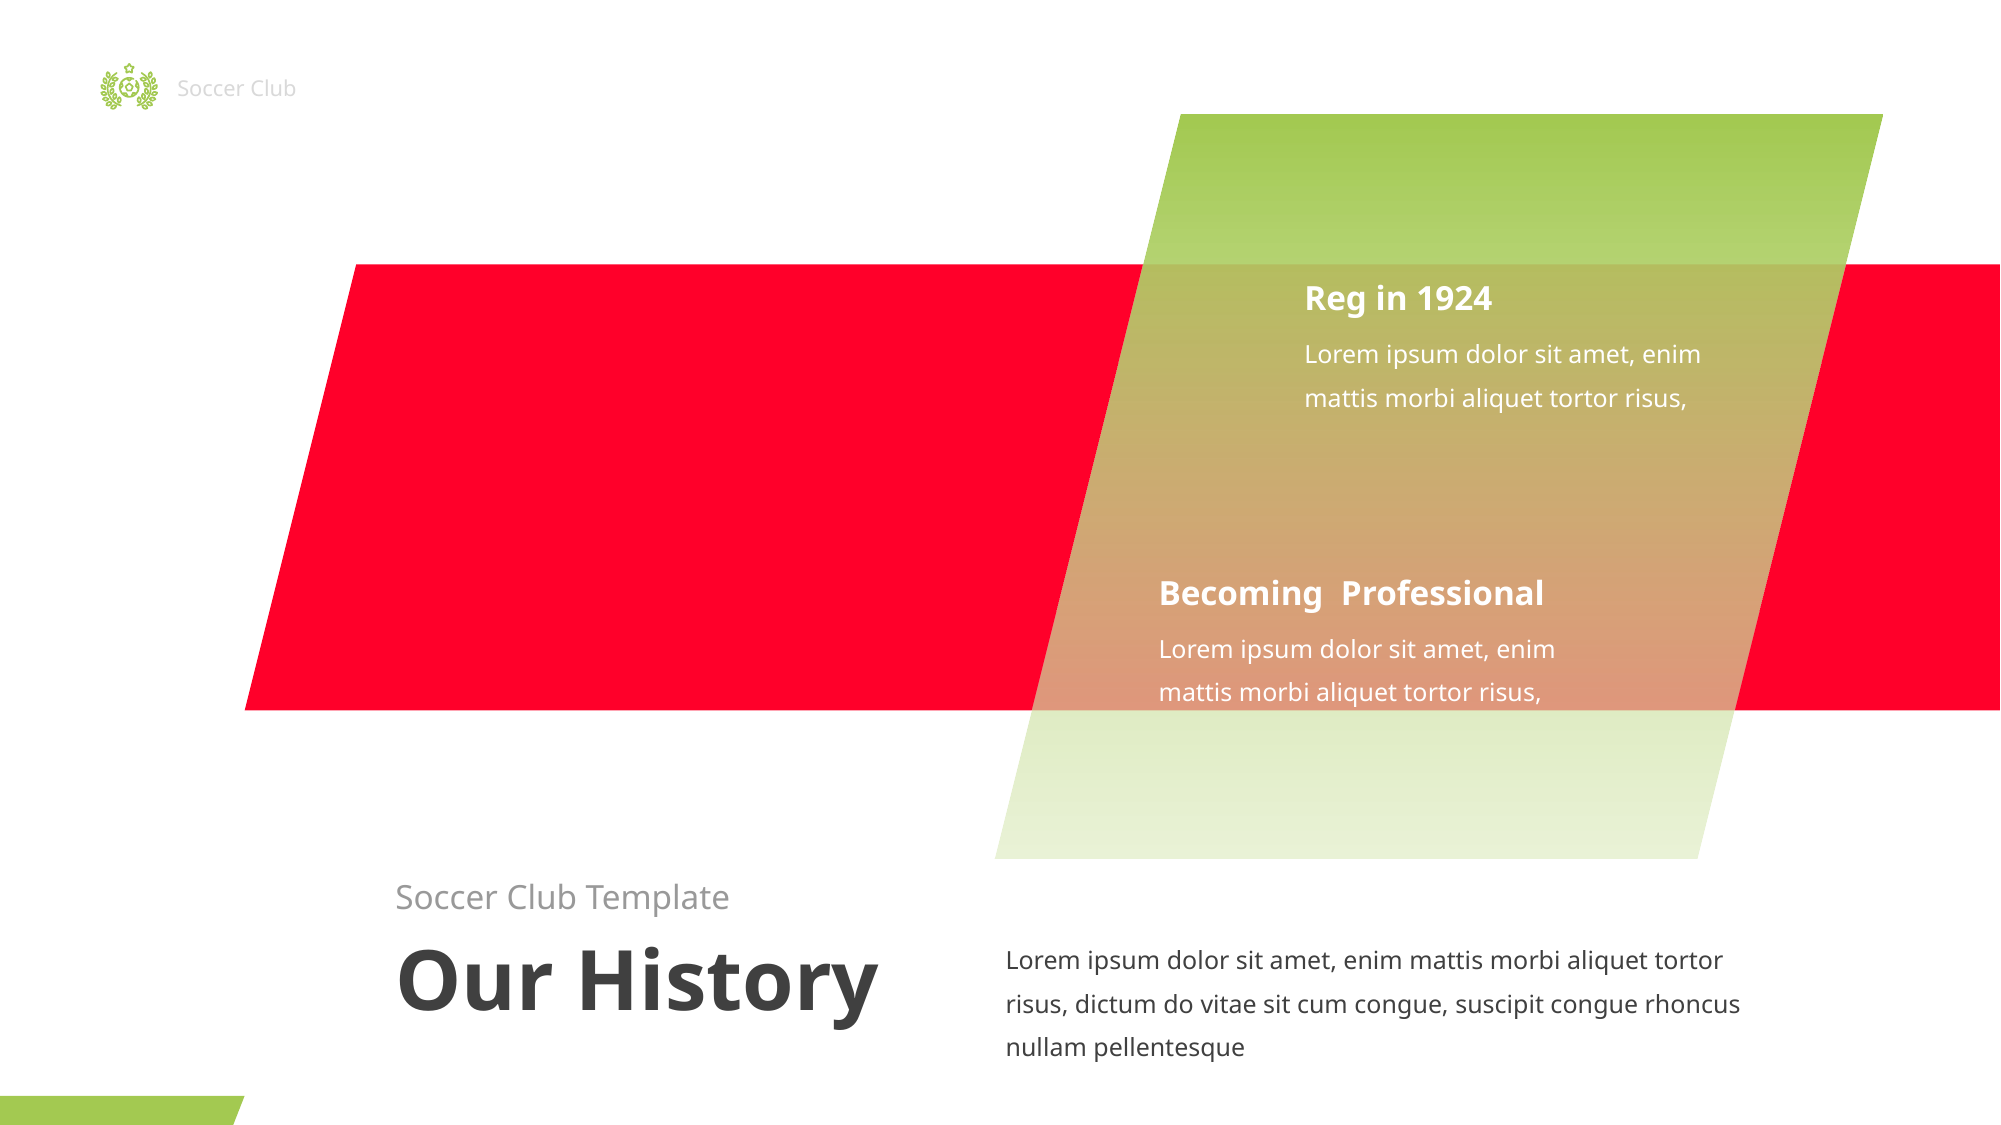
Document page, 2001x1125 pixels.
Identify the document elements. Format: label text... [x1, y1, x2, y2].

text_box Soccer Club Template [395, 876, 819, 917]
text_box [100, 62, 159, 110]
text_box Soccer Club [162, 67, 316, 109]
picture [244, 264, 2000, 711]
text_box [0, 1094, 247, 1125]
text_box Our History [395, 926, 1005, 1027]
text_box Lorem ipsum dolor sit amet, enim mattis morbi aliquet tortor risus, dictum do vitae sit cum congue, suscipit congue rhoncus nullam pellentesque [1005, 924, 1791, 1069]
text_box [1142, 113, 1885, 264]
text_box [993, 711, 1735, 860]
